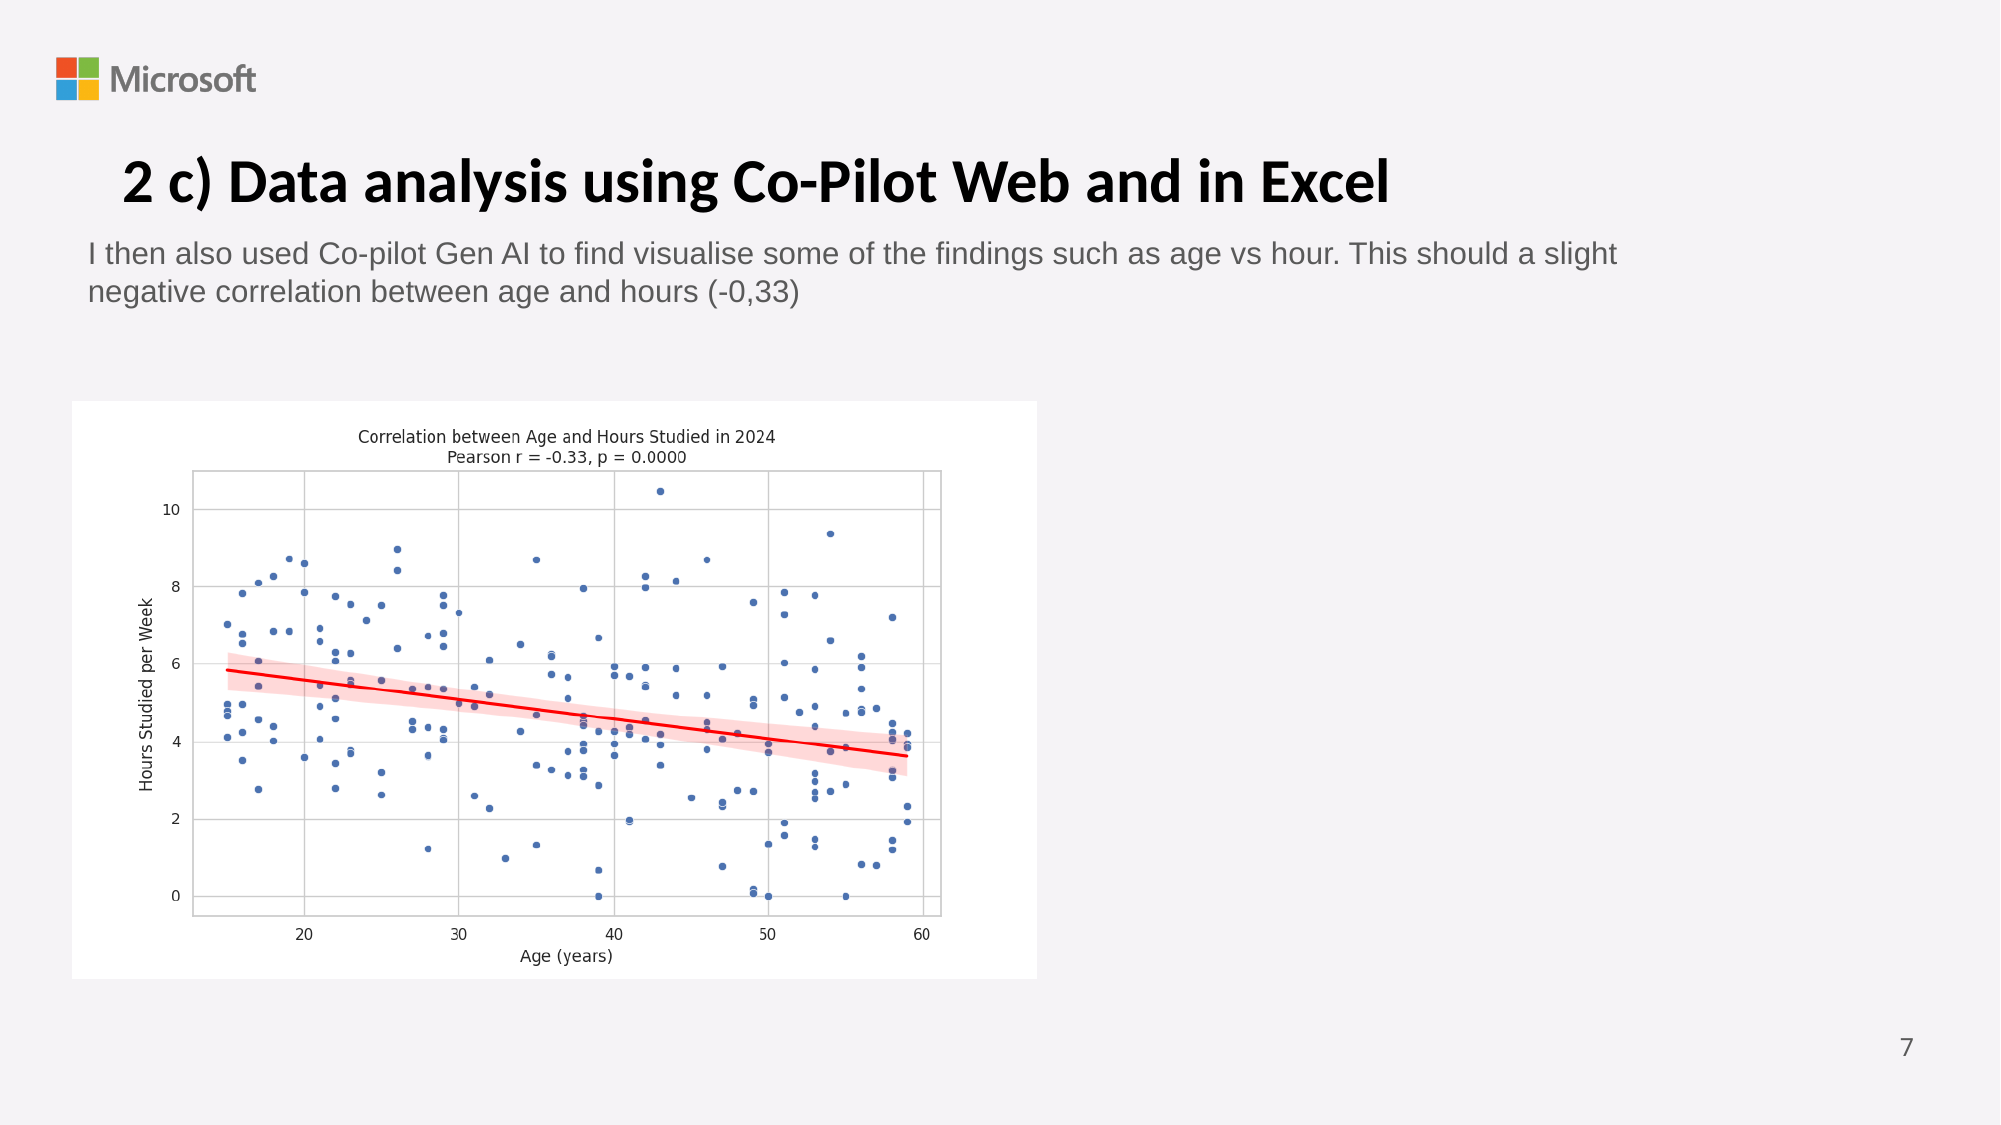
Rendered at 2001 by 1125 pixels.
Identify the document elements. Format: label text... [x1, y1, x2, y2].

picture [14, 15, 299, 143]
picture [72, 400, 1037, 980]
text_box 2 c) Data analysis using Co-Pilot Web and in Excel [107, 38, 1446, 218]
text_box I then also used Co-pilot Gen AI to find visualise some of the findings such as age vs hour. This should a slight negative correlation between age and hours (-0,33) [72, 218, 1663, 370]
slide_number ‹#› [1849, 1018, 1930, 1079]
